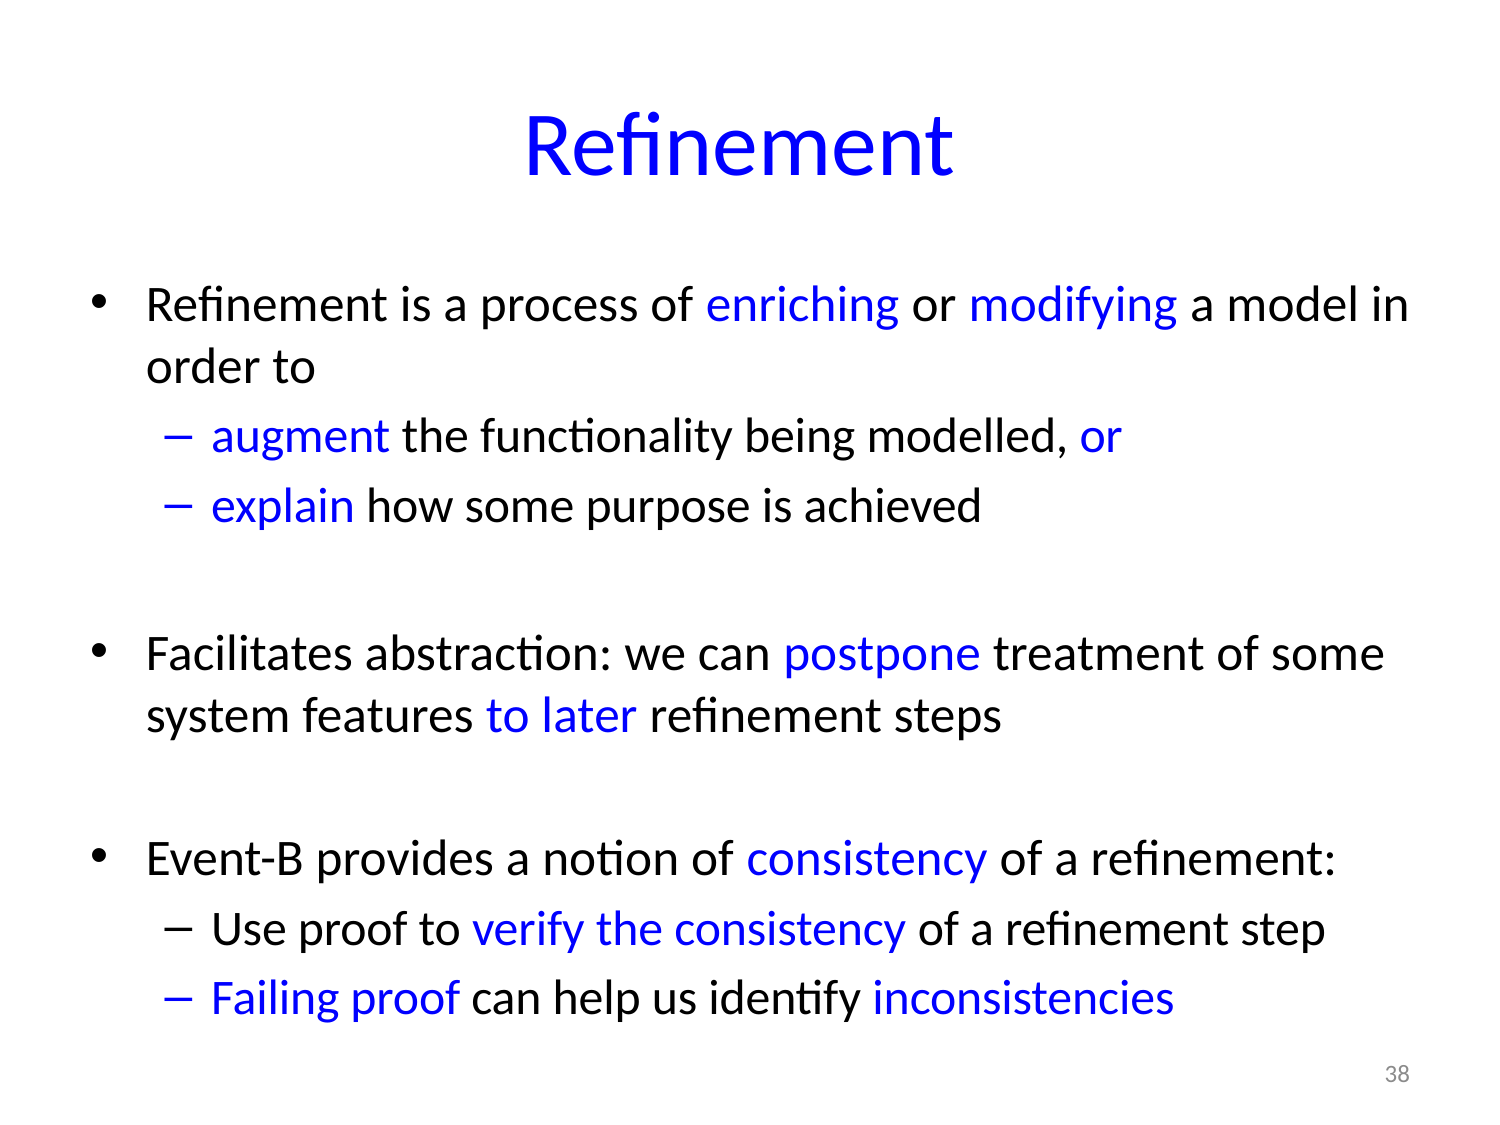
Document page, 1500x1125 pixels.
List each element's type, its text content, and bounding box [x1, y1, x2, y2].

slide_number 38 [1074, 1042, 1425, 1103]
list Refinement is a process of enriching or modifying a model in order to augment the functionality being modelled, or explain how some purpose is achieved Facilitates abstraction: we can postpone treatment of some system features to later reﬁnement steps Event-B provides a notion of consistency of a reﬁnement: Use proof to verify the consistency of a reﬁnement step Failing proof can help us identify inconsistencies [75, 262, 1425, 1043]
title Refinement [75, 45, 1425, 233]
